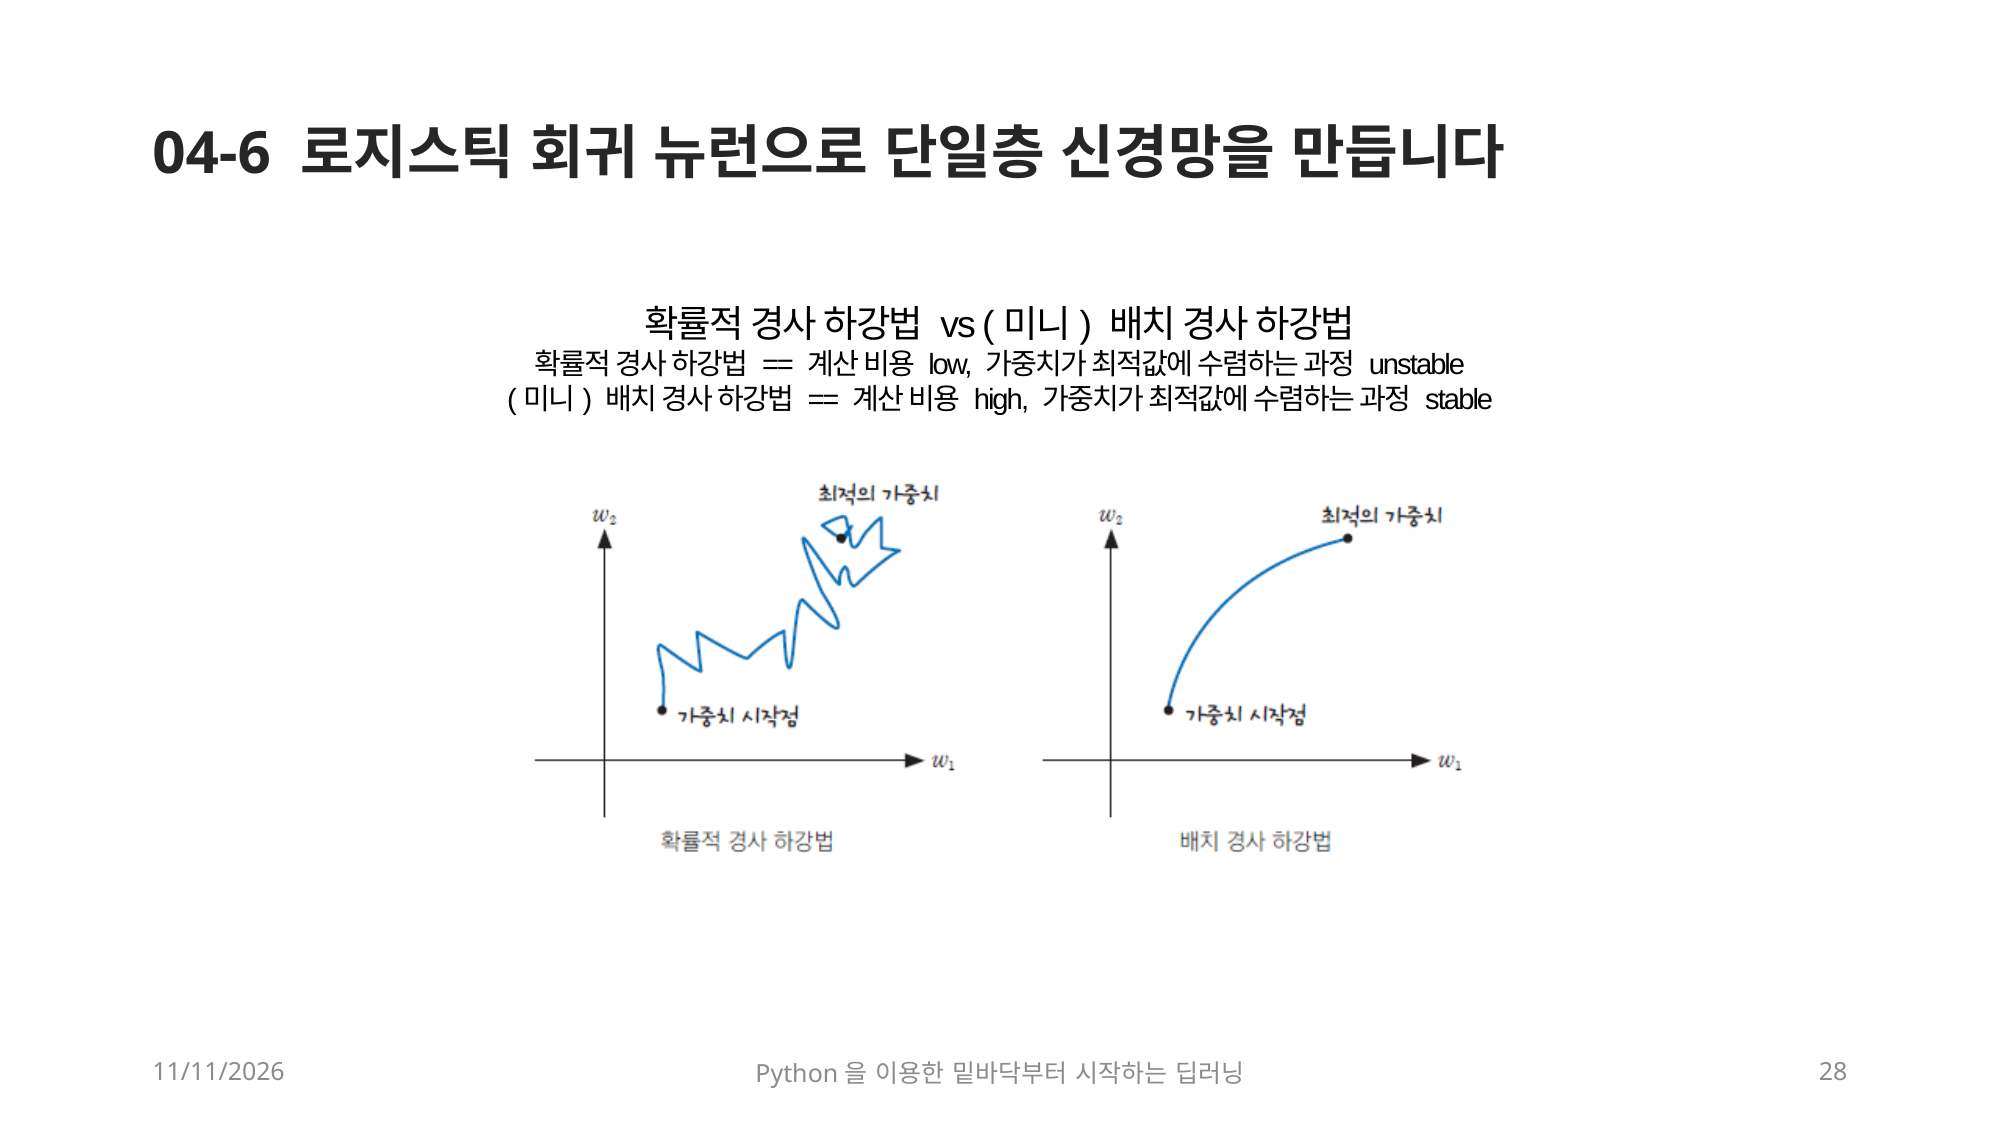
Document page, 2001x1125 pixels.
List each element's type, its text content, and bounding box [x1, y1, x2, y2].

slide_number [137, 1042, 588, 1103]
text_box 확률적 경사 하강법 vs (미니) 배치 경사 하강법 확률적 경사 하강법 == 계산 비용 low, 가중치가 최적값에 수렴하는 과정 unstable (미니) 배치 경사 하강법 == 계산 비용 high, 가중치가 최적값에 수렴하는 과정 stable [0, 292, 2000, 423]
title 04-6 로지스틱 회귀 뉴런으로 단일층 신경망을 만듭니다 [137, 45, 1863, 264]
footer Python을 이용한 밑바닥부터 시작하는 딥러닝 [662, 1042, 1338, 1103]
slide_number 28 [1412, 1042, 1863, 1103]
picture [517, 453, 1482, 877]
